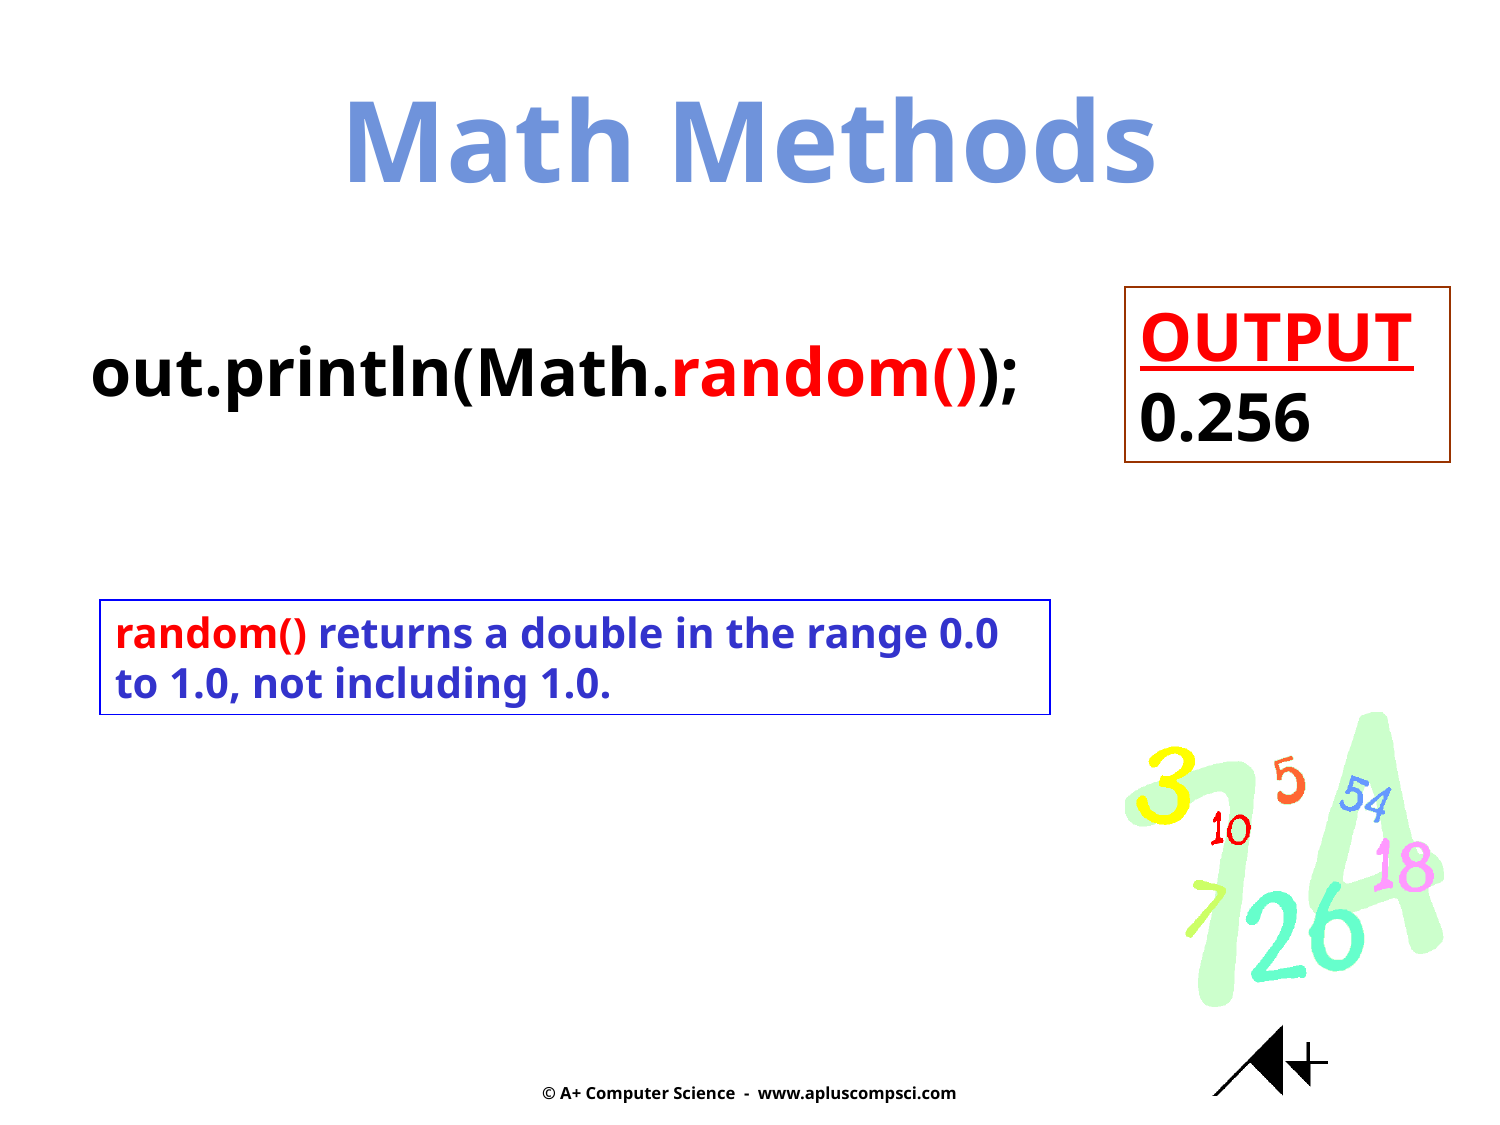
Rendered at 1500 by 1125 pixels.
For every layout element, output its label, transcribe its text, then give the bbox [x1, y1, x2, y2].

text_box OUTPUT0.256 [1125, 287, 1450, 463]
picture [1212, 1024, 1328, 1096]
text_box out.println(Math.random()); [75, 262, 1075, 598]
footer © A+ Computer Science - www.apluscompsci.com [512, 1024, 988, 1101]
text_box random() returns a double in the range 0.0 to 1.0, not including 1.0. [99, 599, 1050, 715]
text_box Math Methods [0, 62, 1500, 213]
picture [1124, 712, 1444, 1007]
